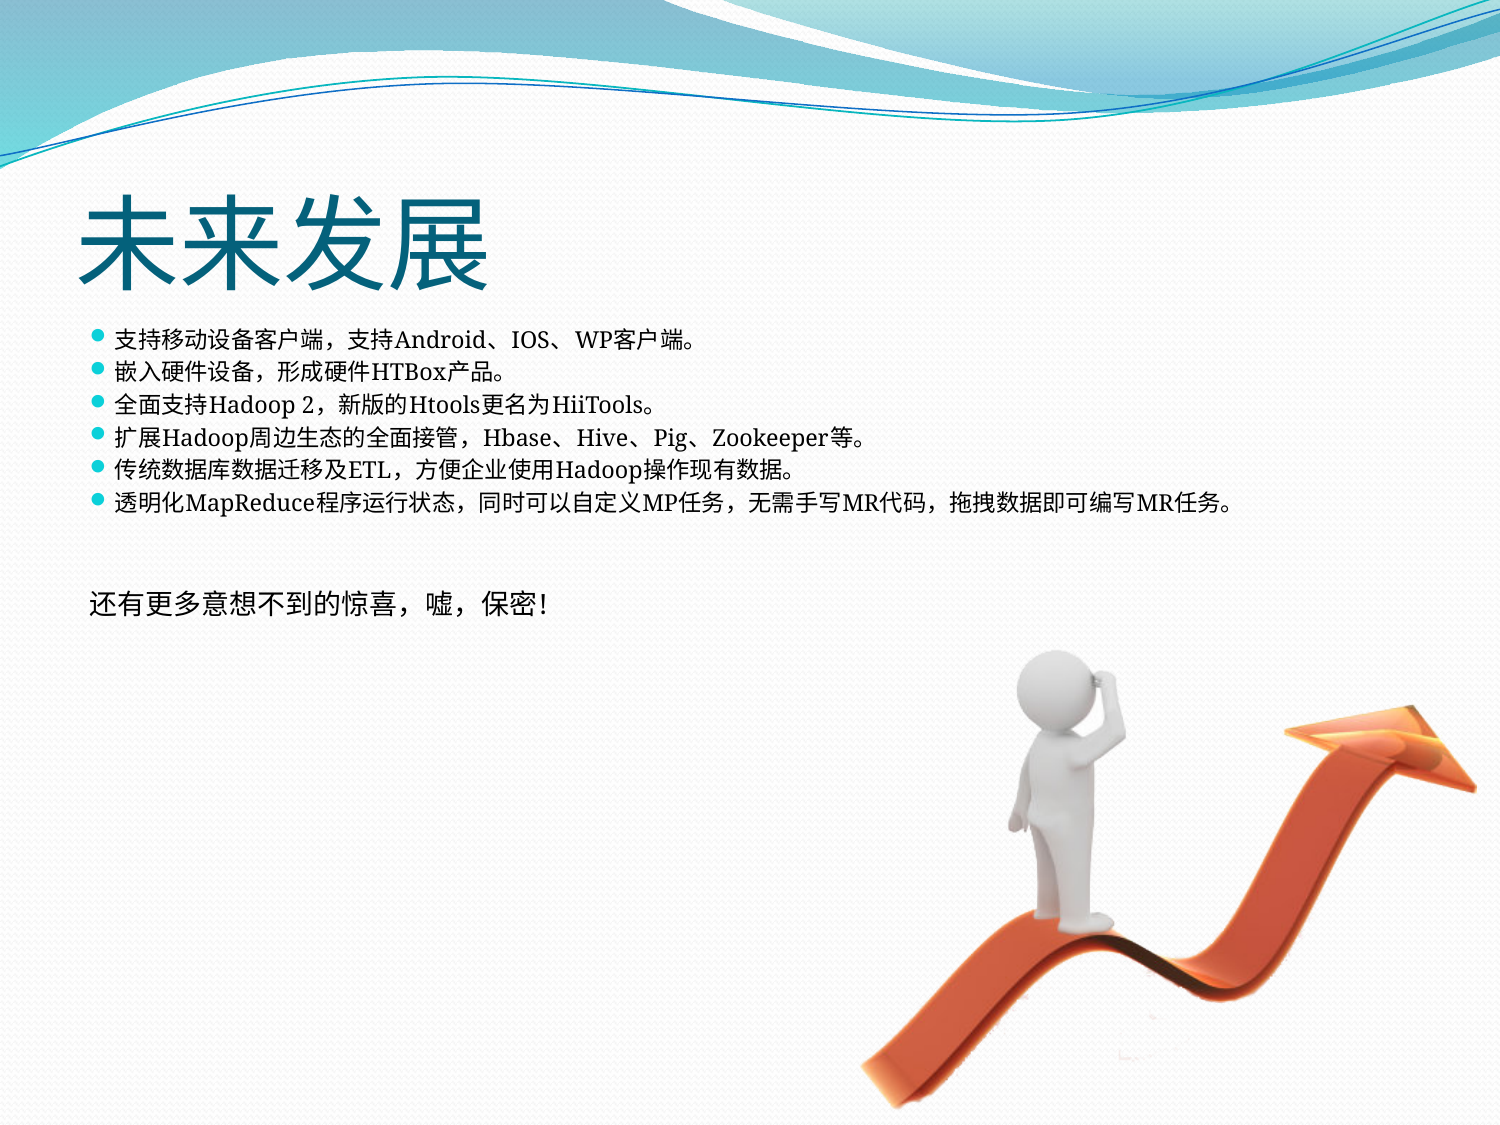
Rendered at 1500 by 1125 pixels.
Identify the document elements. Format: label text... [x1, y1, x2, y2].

picture [855, 649, 1477, 1125]
list 支持移动设备客户端，支持Android、IOS、WP客户端。 嵌入硬件设备，形成硬件HTBox产品。 全面支持Hadoop 2，新版的Htools更名为HiiTools。 扩展Hadoop周边生态的全面接管，Hbase、Hive、Pig、Zookeeper等。 传统数据库数据迁移及ETL，方便企业使用Hadoop操作现有数据。 透明化MapReduce程序运行状态，同时可以自定义MP任务，无需手写MR代码，拖拽数据即可编写MR任务。 还有更多意想不到的惊喜，嘘，保密! [75, 317, 1425, 1038]
title 未来发展 [75, 115, 1425, 303]
